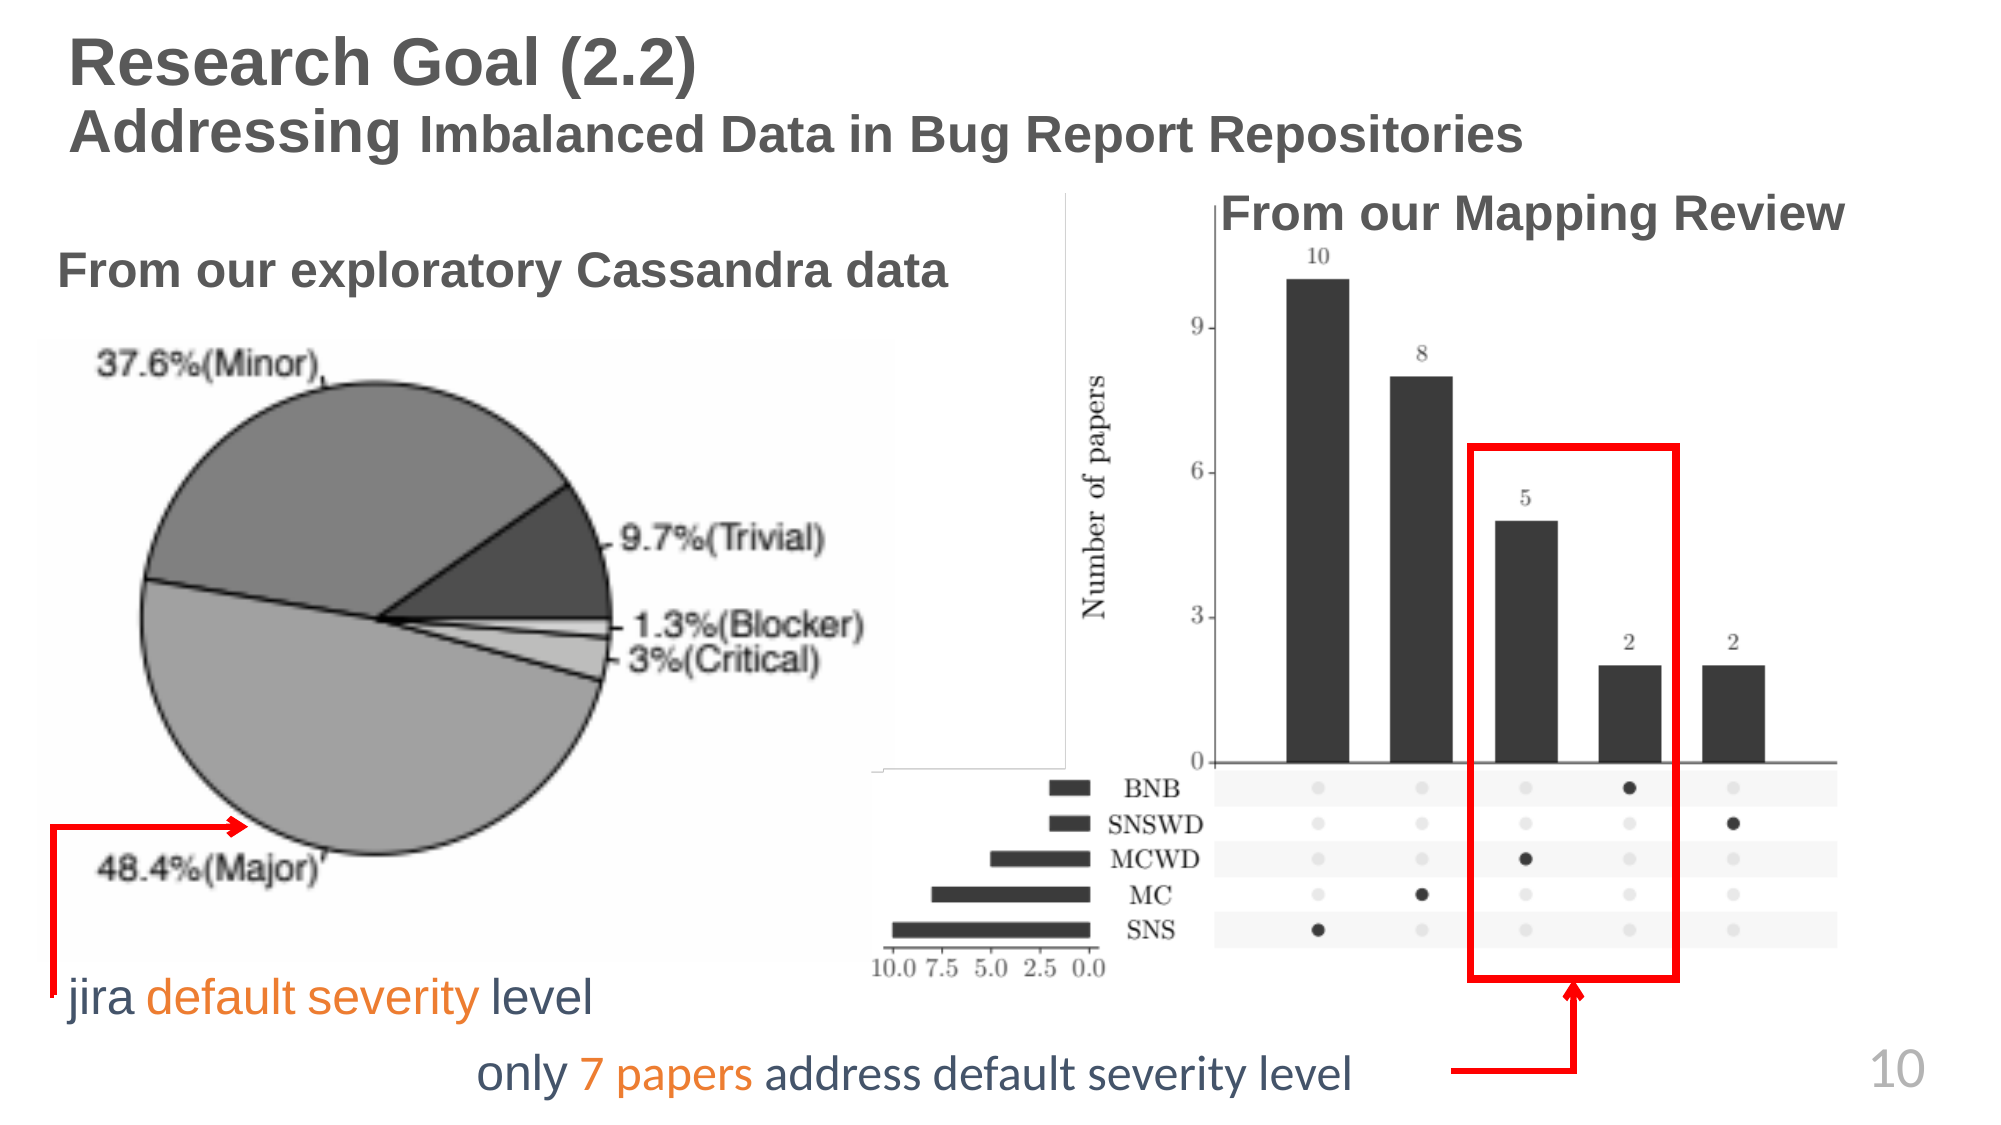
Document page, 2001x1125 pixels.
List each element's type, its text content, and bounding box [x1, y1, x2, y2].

text_box jira default severity level [53, 962, 702, 1033]
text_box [1450, 979, 1574, 1072]
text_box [53, 826, 249, 996]
picture [37, 193, 1847, 1019]
text_box only 7 papers address default severity level [461, 1033, 1451, 1109]
slide_number 10 [1785, 1034, 1942, 1095]
text_box From our Mapping Review [1205, 173, 1861, 248]
text_box From our exploratory Cassandra data [42, 230, 871, 305]
title Research Goal (2.2) Addressing Imbalanced Data in Bug Report Repositories [53, 19, 1925, 174]
